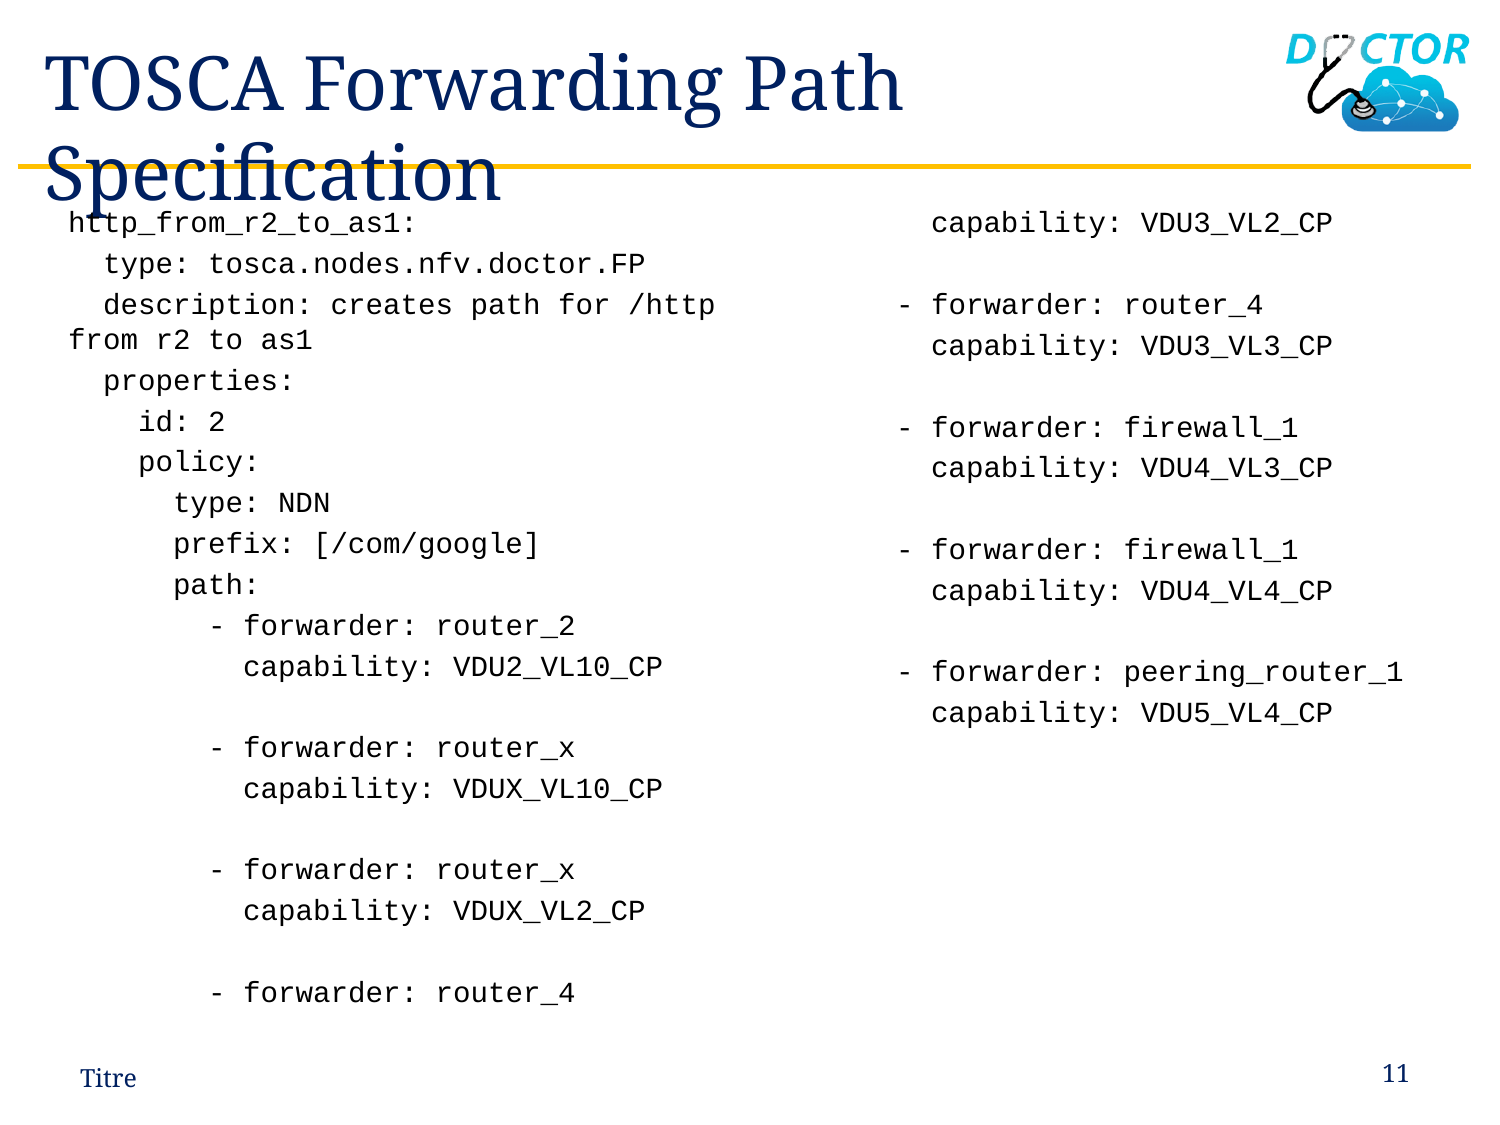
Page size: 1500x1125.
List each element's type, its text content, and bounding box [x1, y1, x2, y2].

footer Titre [64, 1058, 988, 1101]
title TOSCA Forwarding Path Specification [29, 28, 1282, 138]
list http_from_r2_to_as1: type: tosca.nodes.nfv.doctor.FP description: creates path for /http from r2 to as1 properties: id: 2 policy: type: NDN prefix: [/com/google] path: - forwarder: router_2 capability: VDU2_VL10_CP - forwarder: router_x capability: VDUX_VL10_CP - forwarder: router_x capability: VDUX_VL2_CP - forwarder: router_4 capability: VDU3_VL2_CP - forwarder: router_4 capability: VDU3_VL3_CP - forwarder: firewall_1 capability: VDU4_VL3_CP - forwarder: firewall_1 capability: VDU4_VL4_CP - forwarder: peering_router_1 capability: VDU5_VL4_CP [52, 196, 1460, 1024]
slide_number 11 [1257, 1058, 1426, 1100]
picture [1277, 30, 1483, 139]
